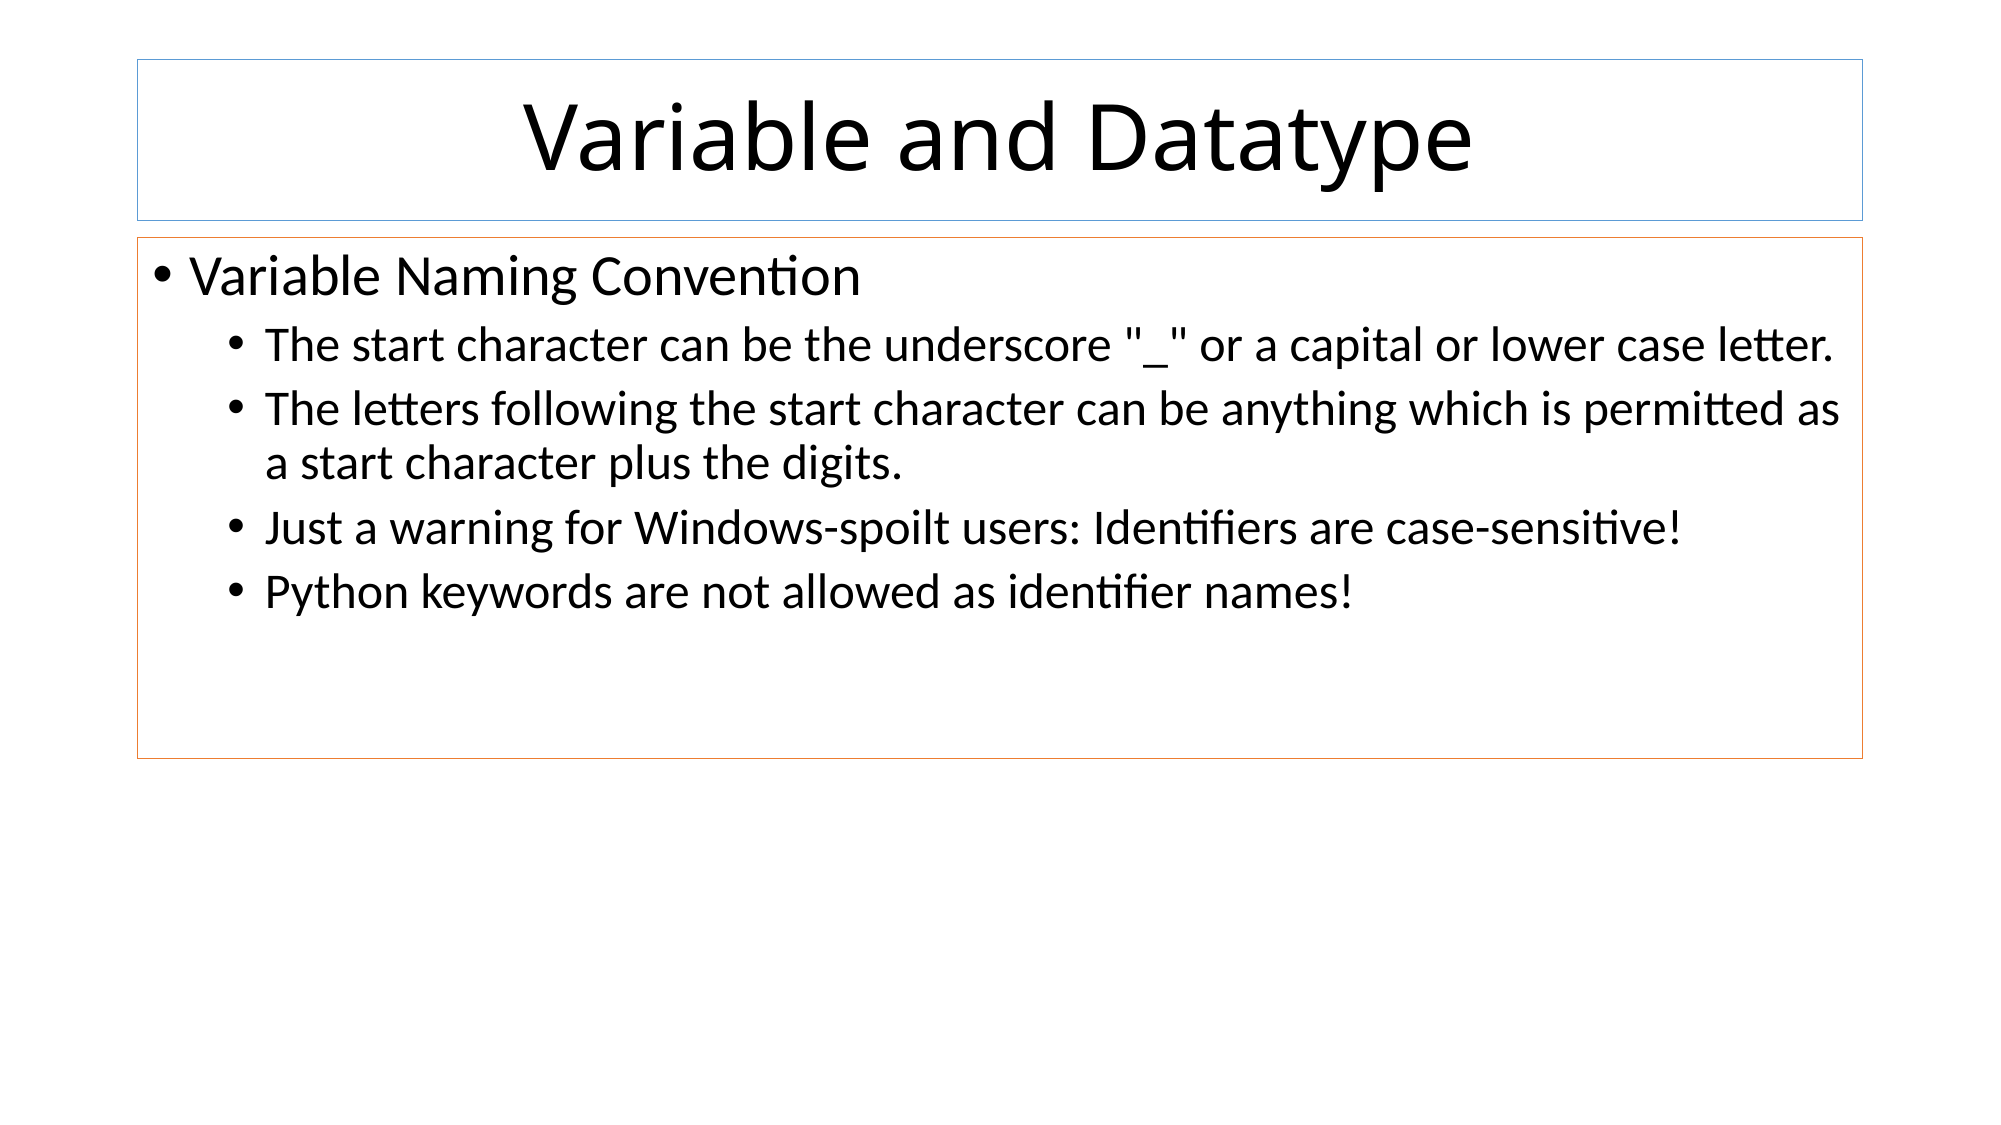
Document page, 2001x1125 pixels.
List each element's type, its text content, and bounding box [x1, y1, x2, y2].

list Variable Naming Convention The start character can be the underscore "_" or a capital or lower case letter. The letters following the start character can be anything which is permitted as a start character plus the digits. Just a warning for Windows-spoilt users: Identifiers are case-sensitive! Python keywords are not allowed as identifier names! [137, 237, 1863, 759]
title Variable and Datatype [137, 59, 1863, 221]
